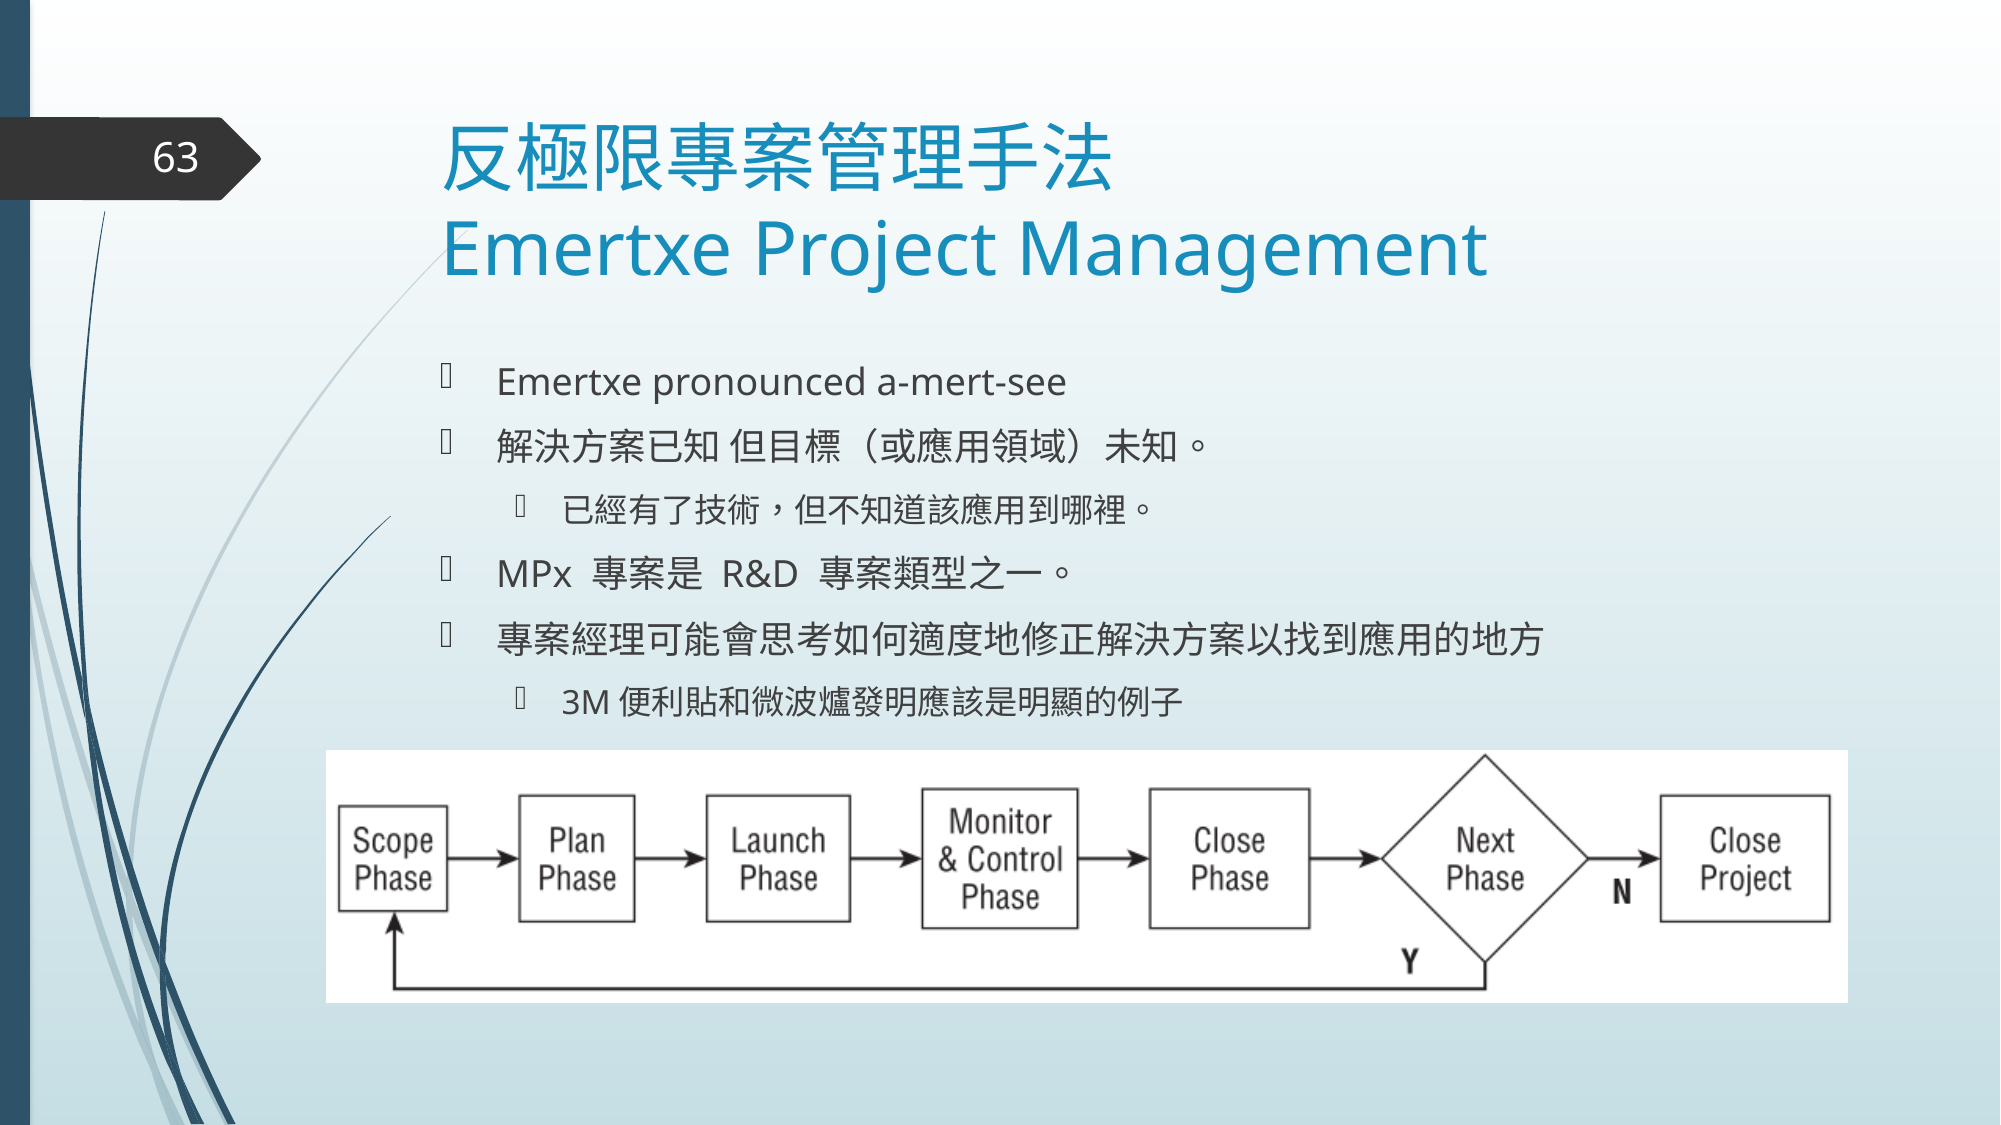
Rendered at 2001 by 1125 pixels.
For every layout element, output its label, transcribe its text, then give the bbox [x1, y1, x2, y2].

list Emertxe pronounced a-mert-see 解決方案已知 但目標（或應用領域）未知。 已經有了技術，但不知道該應用到哪裡。 MPx 專案是 R&D 專案類型之一。 專案經理可能會思考如何適度地修正解決方案以找到應用的地方 3M便利貼和微波爐發明應該是明顯的例子 [424, 350, 1888, 970]
slide_number 63 [87, 129, 216, 190]
picture [326, 750, 1848, 1003]
title 反極限專案管理手法 Emertxe Project Management [425, 102, 1888, 313]
